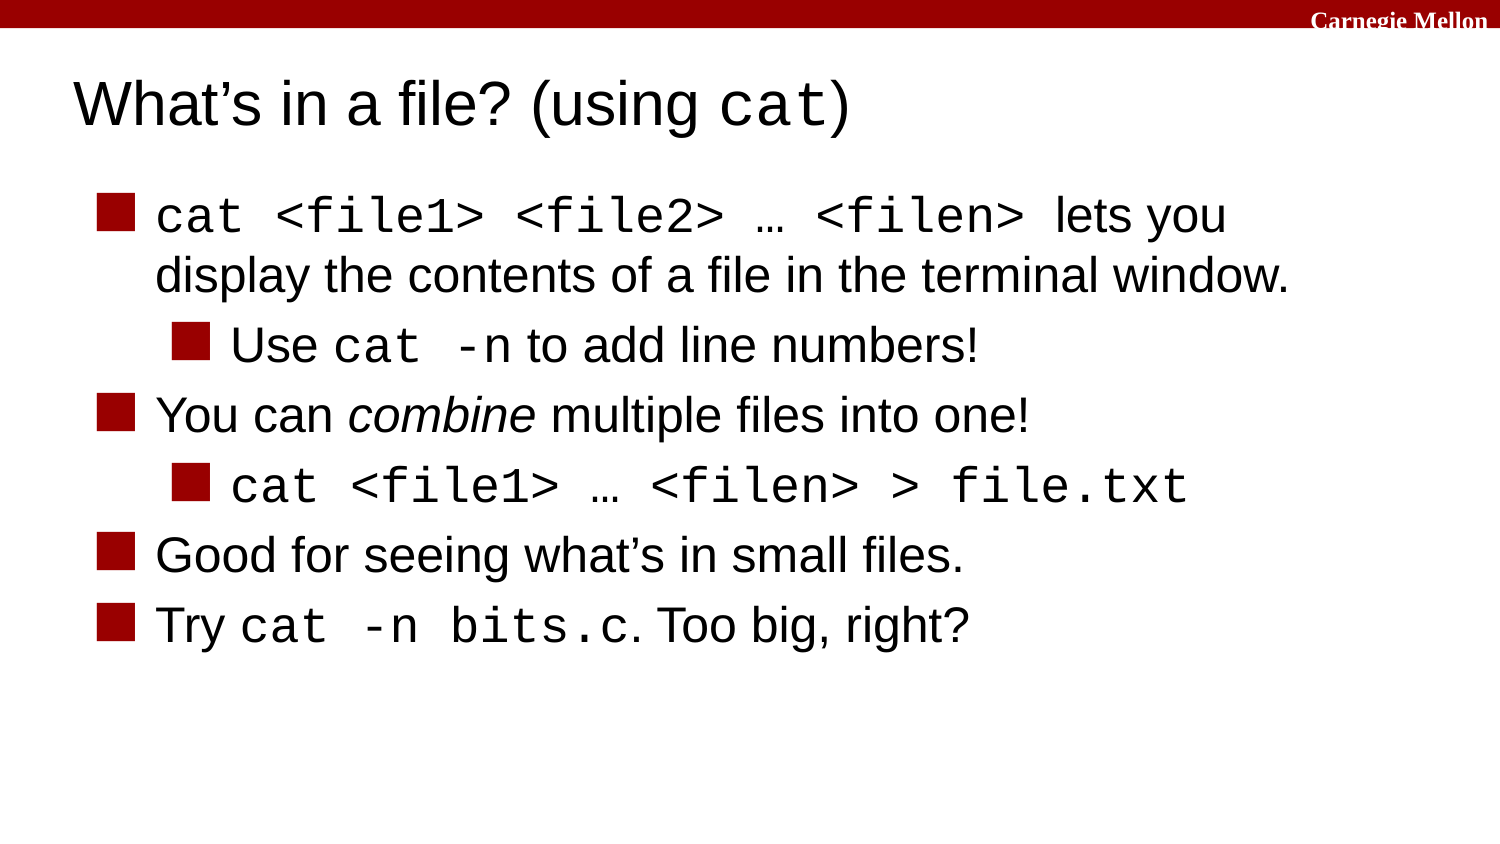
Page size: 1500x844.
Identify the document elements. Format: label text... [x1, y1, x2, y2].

list cat <file1> <file2> … <filen> lets you display the contents of a file in the terminal window. Use cat -n to add line numbers! You can combine multiple files into one! cat <file1> … <filen> > file.txt Good for seeing what’s in small files. Try cat -n bits.c. Too big, right? [65, 167, 1361, 780]
title What’s in a file? (using cat) [58, 53, 1304, 148]
